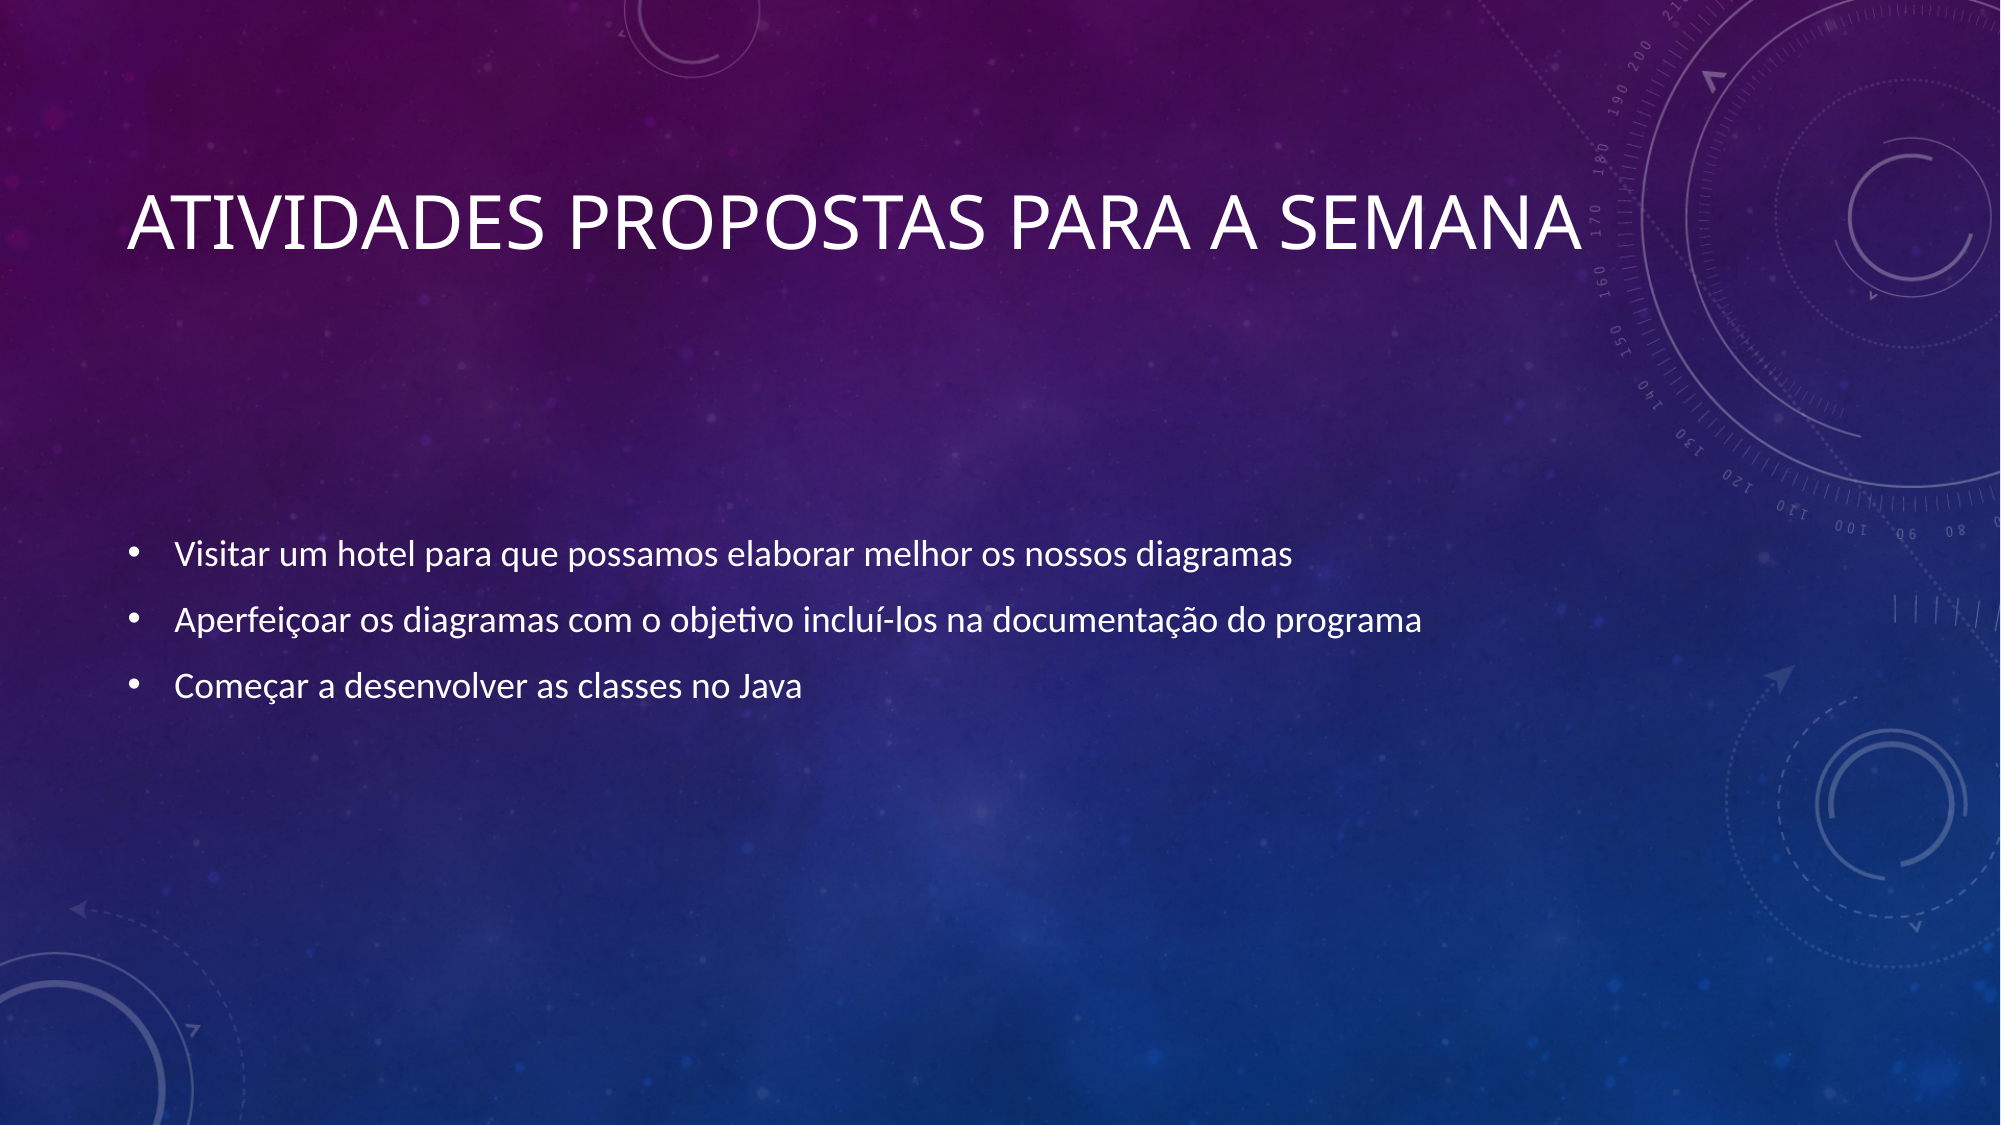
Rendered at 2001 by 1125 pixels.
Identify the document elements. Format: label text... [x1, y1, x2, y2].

title atividades propostas para a semana [112, 99, 1775, 339]
picture [0, 0, 2001, 1125]
list Visitar um hotel para que possamos elaborar melhor os nossos diagramas Aperfeiçoar os diagramas com o objetivo incluí-los na documentação do programa Começar a desenvolver as classes no Java [112, 351, 1775, 950]
